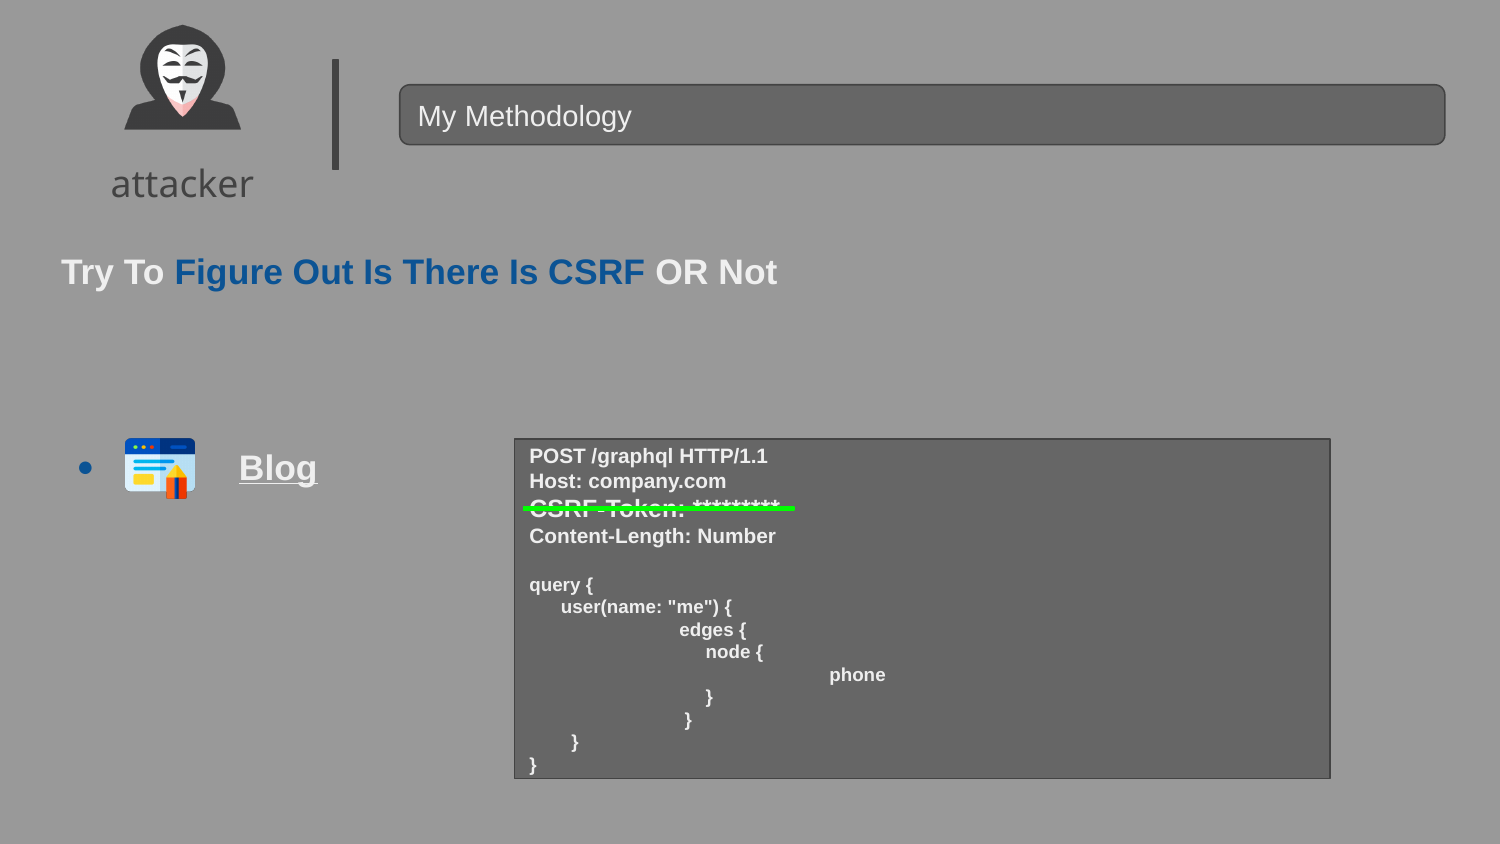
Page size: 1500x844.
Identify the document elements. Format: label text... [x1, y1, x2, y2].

picture [125, 438, 195, 499]
text_box My Methodology [399, 84, 1445, 145]
text_box [523, 506, 795, 510]
text_box [333, 59, 339, 170]
text_box Try To Figure Out Is There Is CSRF OR Not [46, 227, 1500, 401]
text_box attacker [47, 144, 318, 205]
text_box Blog [41, 429, 555, 490]
picture [82, 0, 283, 170]
text_box POST /graphql HTTP/1.1 Host: company.com CSRF-Token: ********* Content-Length: Number query { user(name: "me") { edges { node { phone } } } } [514, 438, 1331, 779]
